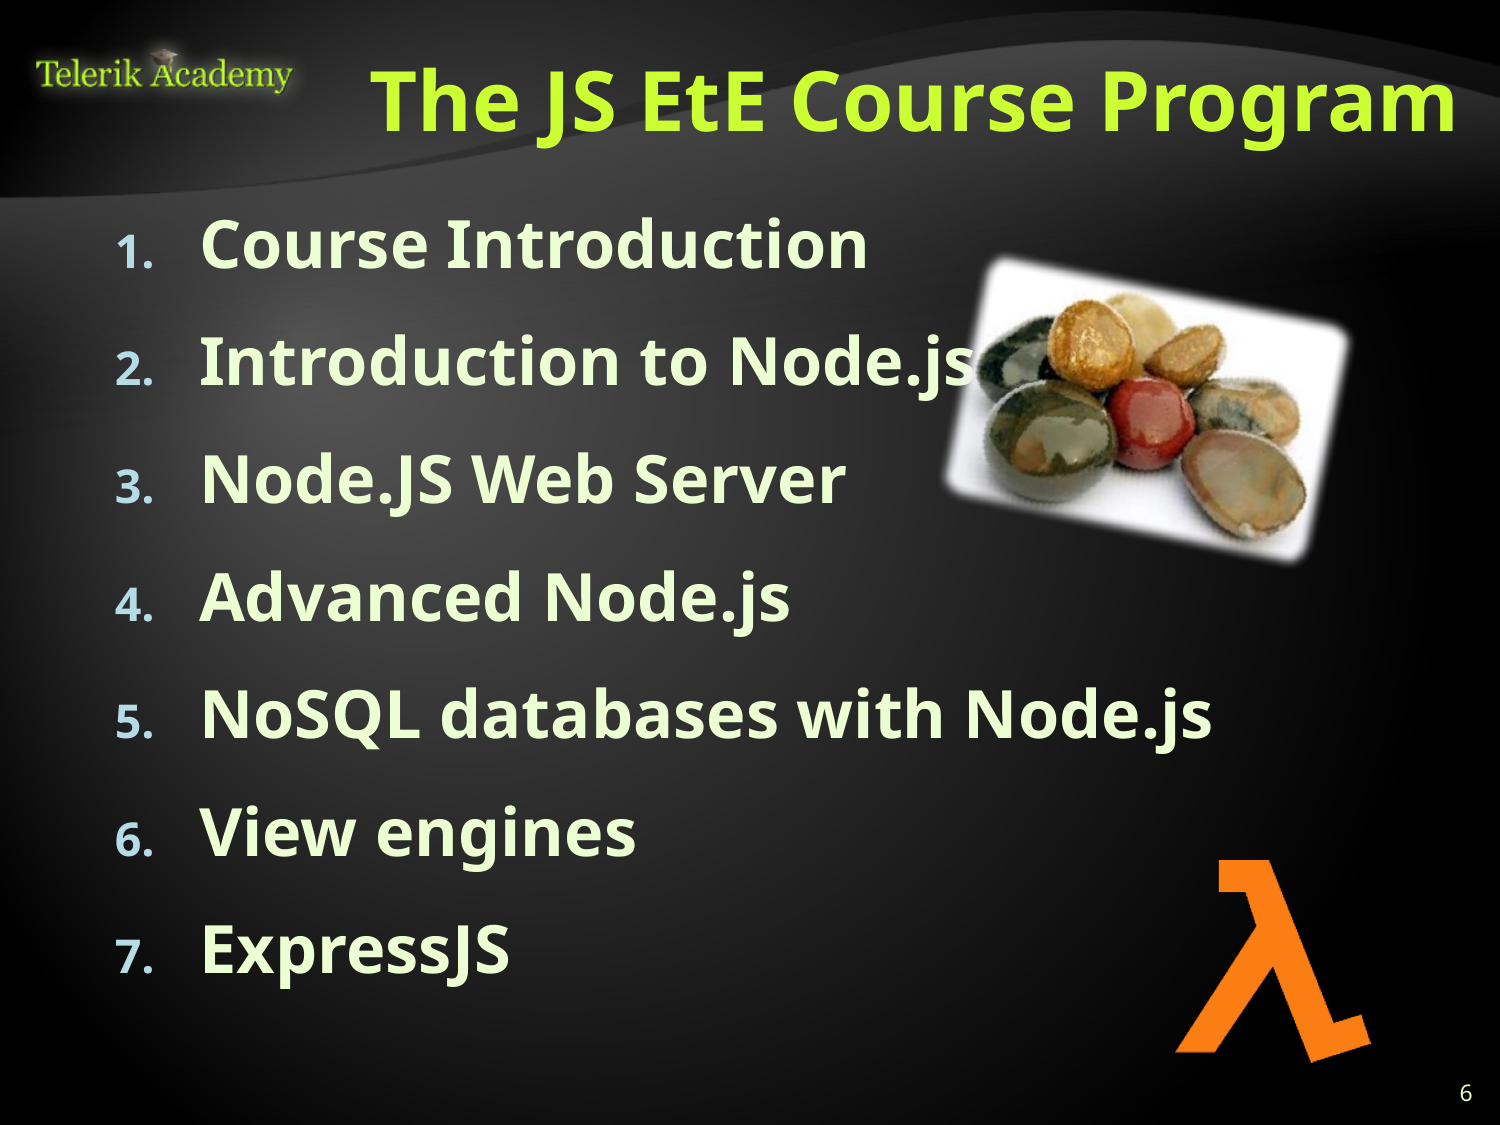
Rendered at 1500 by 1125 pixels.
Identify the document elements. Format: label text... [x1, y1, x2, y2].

picture [0, 0, 1500, 1125]
slide_number 6 [1412, 1074, 1488, 1113]
picture [952, 265, 1343, 555]
picture [1174, 859, 1371, 1063]
title The JS EtE Course Program [312, 37, 1475, 175]
list Course Introduction Introduction to Node.js Node.JS Web Server Advanced Node.js NoSQL databases with Node.js View engines ExpressJS [99, 200, 1500, 1125]
